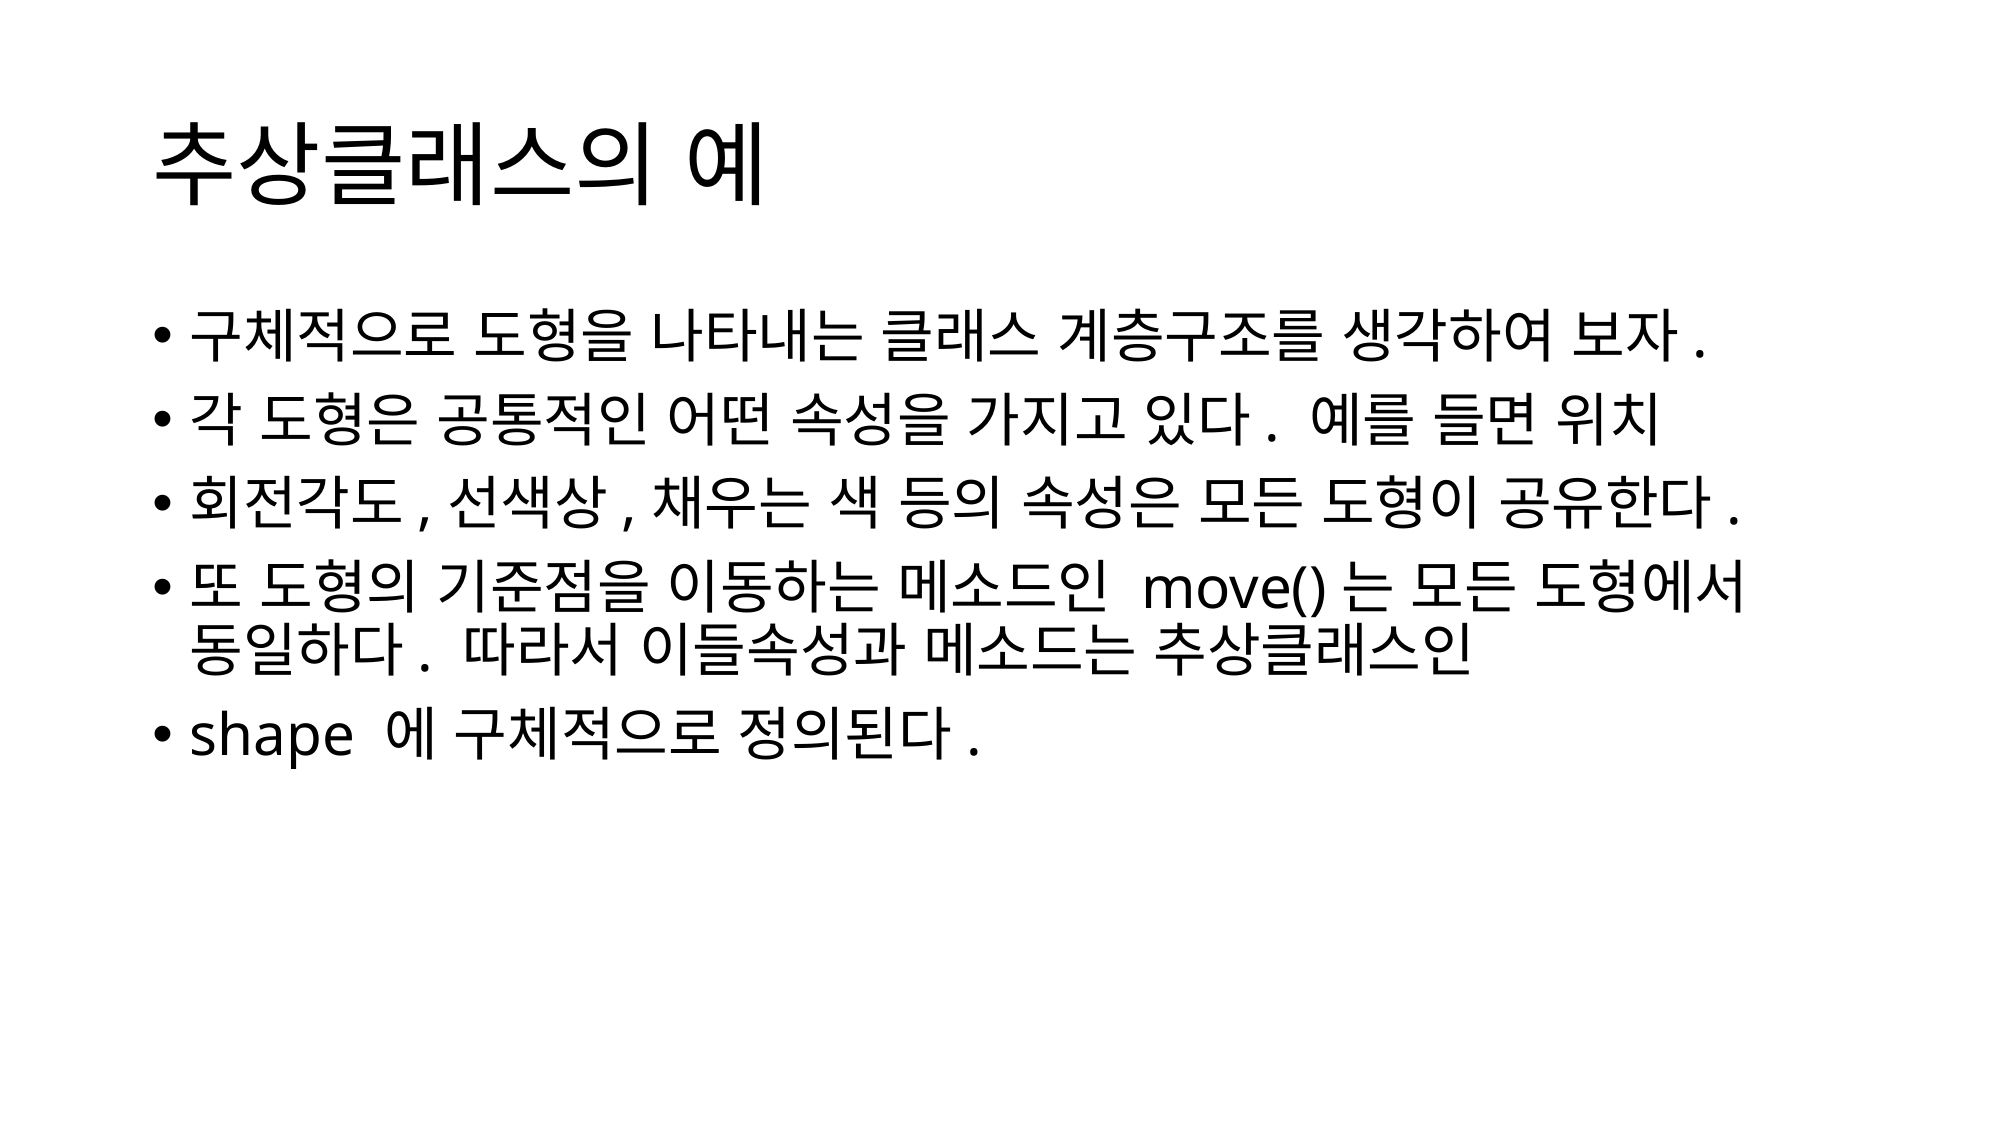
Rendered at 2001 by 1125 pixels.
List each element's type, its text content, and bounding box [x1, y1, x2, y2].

list 구체적으로 도형을 나타내는 클래스 계층구조를 생각하여 보자. 각 도형은 공통적인 어떤 속성을 가지고 있다. 예를 들면 위치 회전각도,선색상,채우는 색 등의 속성은 모든 도형이 공유한다. 또 도형의 기준점을 이동하는 메소드인 move()는 모든 도형에서 동일하다. 따라서 이들속성과 메소드는 추상클래스인 shape 에 구체적으로 정의된다. [137, 299, 1863, 1014]
title 추상클래스의 예 [137, 59, 1863, 278]
